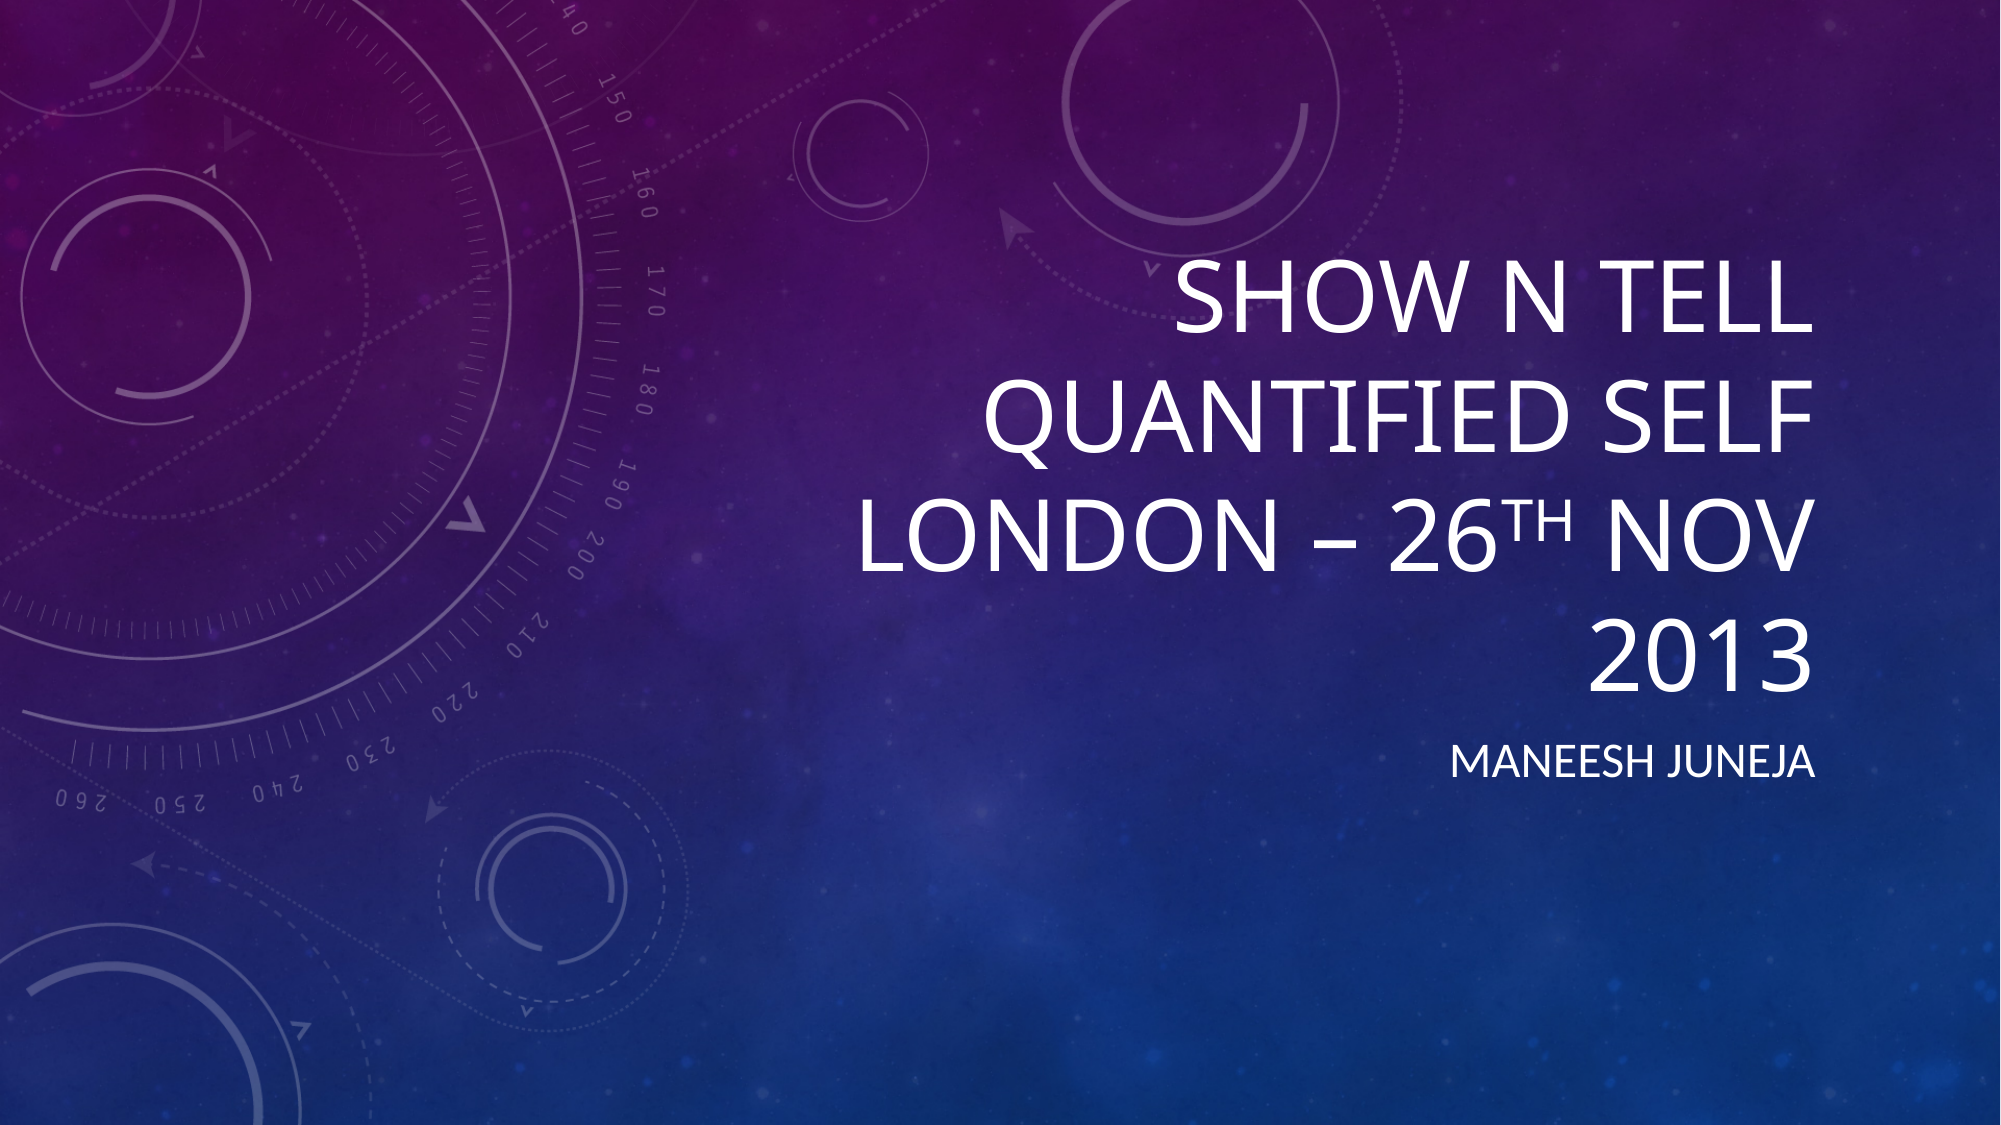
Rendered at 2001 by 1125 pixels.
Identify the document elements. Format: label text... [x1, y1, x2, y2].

picture [0, 0, 2001, 1125]
title Show N Tell QuanTIFIED SELF LONDOn – 26th NOV 2013 [650, 322, 1831, 719]
subtitle Maneesh Juneja [650, 719, 1831, 950]
